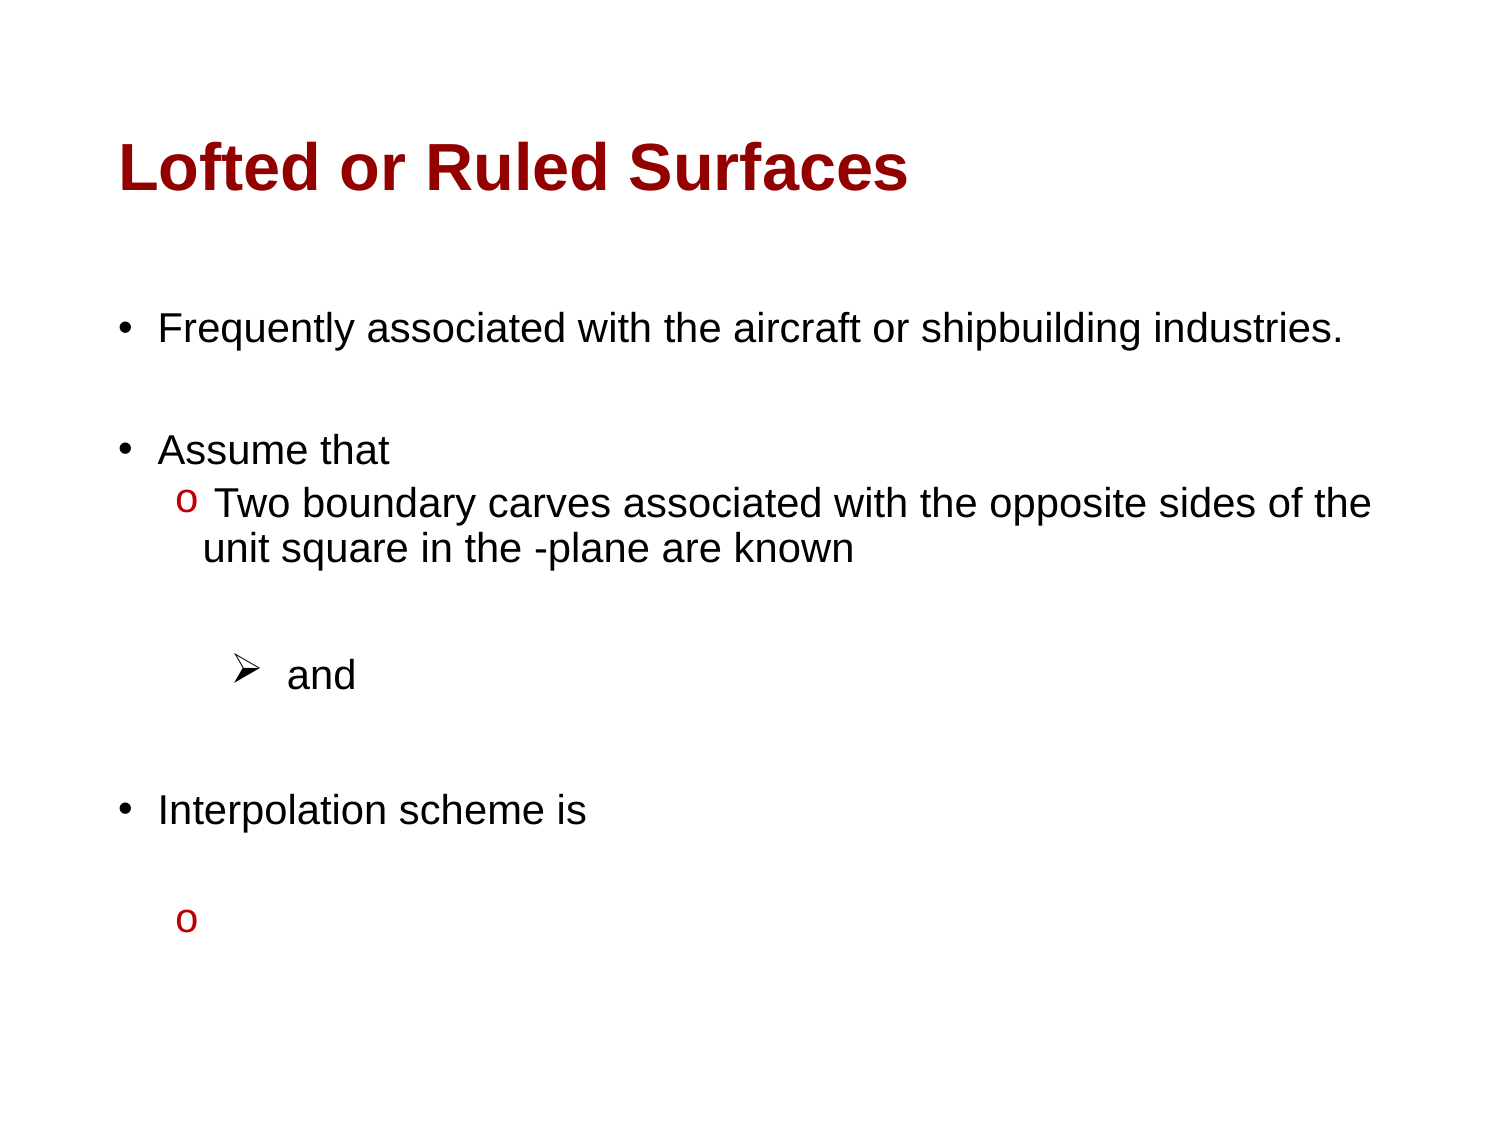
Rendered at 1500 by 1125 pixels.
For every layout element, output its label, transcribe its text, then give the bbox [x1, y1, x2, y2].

title Lofted or Ruled Surfaces [103, 59, 1397, 278]
